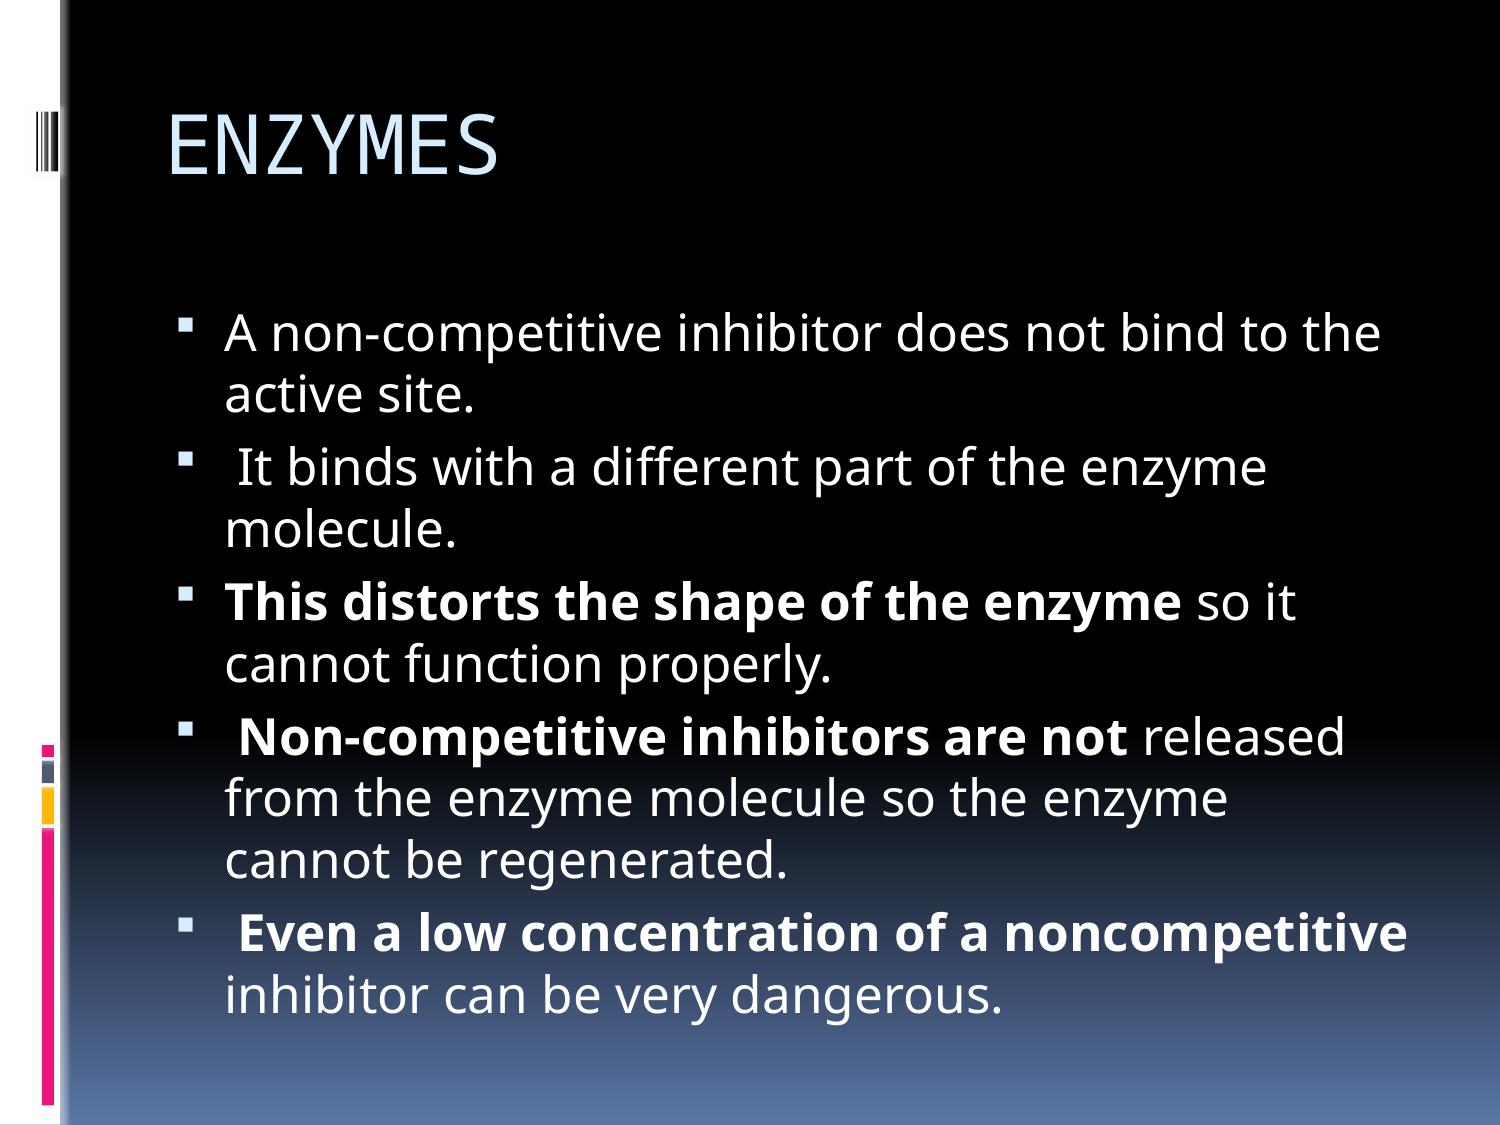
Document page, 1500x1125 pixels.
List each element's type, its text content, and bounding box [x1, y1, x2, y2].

title ENZYMES [150, 83, 1425, 234]
list A non-competitive inhibitor does not bind to the active site. It binds with a different part of the enzyme molecule. This distorts the shape of the enzyme so it cannot function properly. Non-competitive inhibitors are not released from the enzyme molecule so the enzyme cannot be regenerated. Even a low concentration of a noncompetitive inhibitor can be very dangerous. [150, 292, 1425, 1043]
